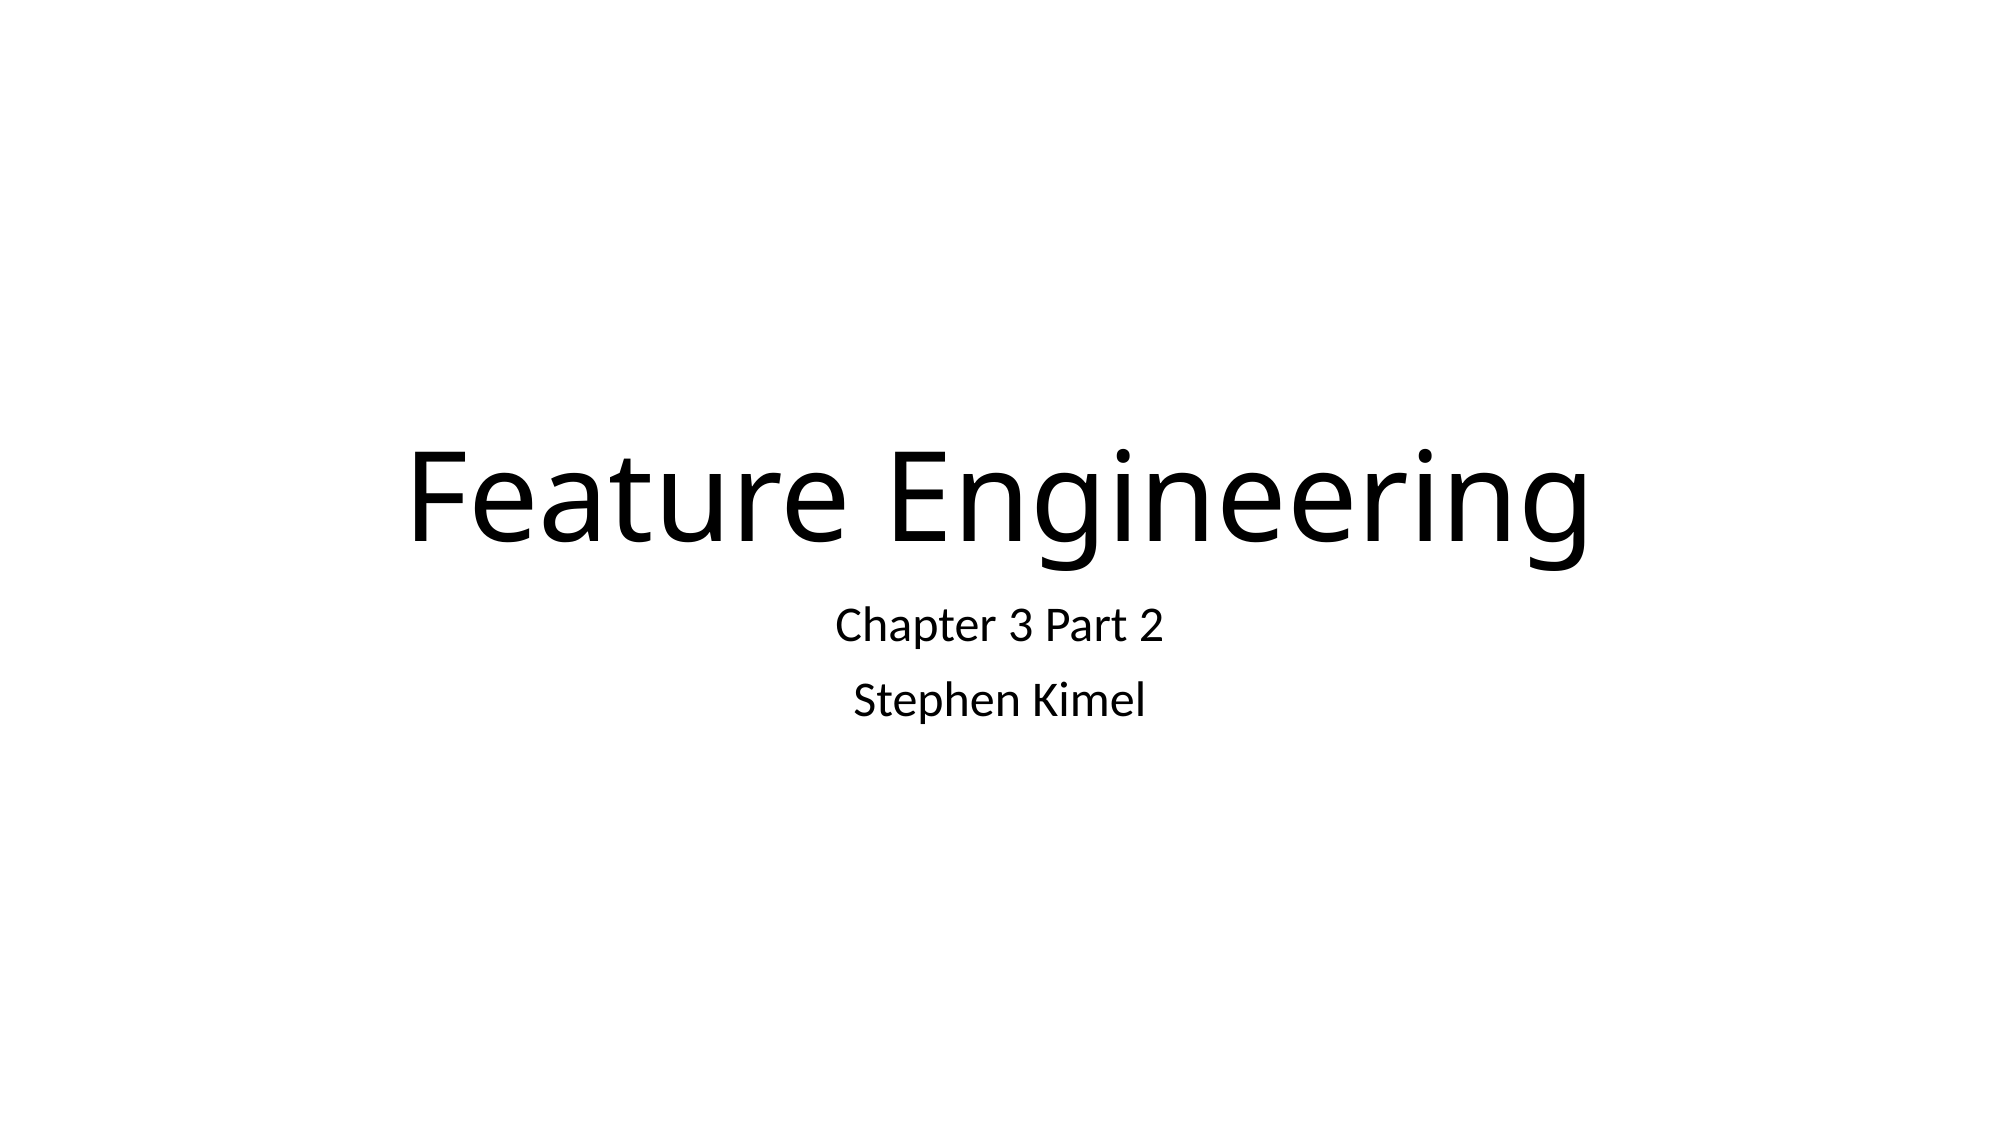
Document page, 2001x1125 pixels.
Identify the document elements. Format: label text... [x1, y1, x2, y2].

subtitle Chapter 3 Part 2 Stephen Kimel [249, 590, 1750, 863]
title Feature Engineering [249, 184, 1750, 576]
